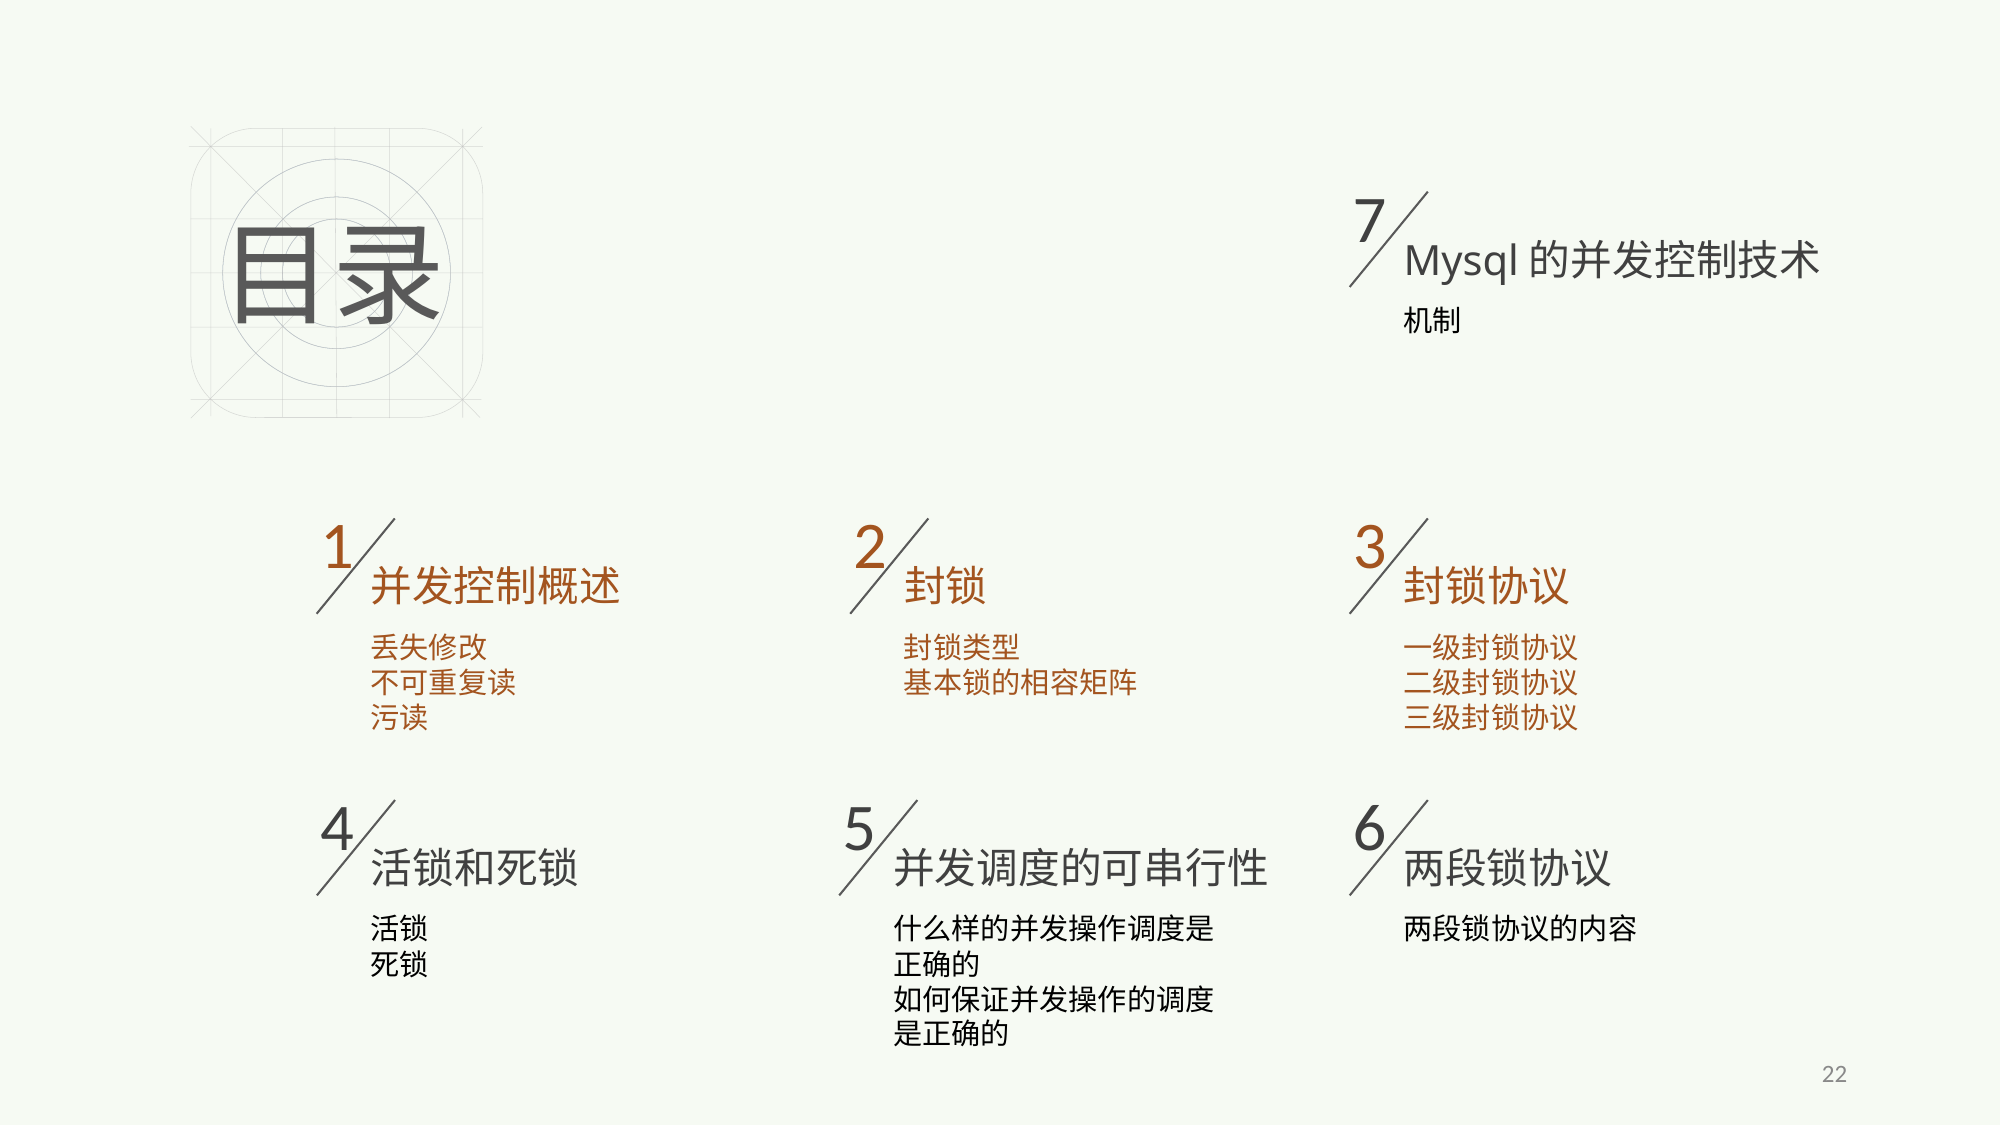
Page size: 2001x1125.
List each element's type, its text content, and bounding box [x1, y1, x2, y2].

text_box 封锁协议 [1388, 552, 1728, 618]
text_box 两段锁协议的内容 [1388, 903, 1769, 954]
text_box 两段锁协议 [1388, 834, 1849, 900]
text_box 封锁类型 基本锁的相容矩阵 [889, 621, 1270, 707]
text_box 6 [1337, 776, 1406, 872]
text_box 一级封锁协议 二级封锁协议 三级封锁协议 [1388, 621, 1769, 742]
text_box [1349, 191, 1428, 287]
text_box 并发控制概述 [355, 552, 695, 618]
text_box 丢失修改 不可重复读 污读 [355, 621, 736, 742]
text_box 1 [305, 494, 373, 590]
slide_number 22 [1412, 1042, 1863, 1103]
text_box 4 [305, 776, 373, 872]
text_box 3 [1338, 494, 1406, 590]
text_box 7 [1337, 167, 1406, 263]
text_box 封锁 [889, 552, 1228, 618]
text_box 5 [827, 776, 895, 872]
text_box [850, 518, 929, 614]
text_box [1349, 518, 1428, 614]
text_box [1349, 800, 1428, 896]
text_box 2 [838, 494, 906, 590]
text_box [316, 800, 396, 896]
text_box Mysql的并发控制技术 [1388, 226, 1937, 291]
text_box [839, 800, 918, 896]
text_box 并发调度的可串行性 [878, 834, 1298, 900]
text_box 机制 [1388, 295, 1769, 345]
text_box 活锁和死锁 [355, 834, 695, 900]
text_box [188, 126, 483, 419]
text_box 活锁 死锁 [355, 903, 736, 989]
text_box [316, 518, 395, 614]
text_box 什么样的并发操作调度是正确的 如何保证并发操作的调度是正确的 [878, 903, 1259, 1058]
